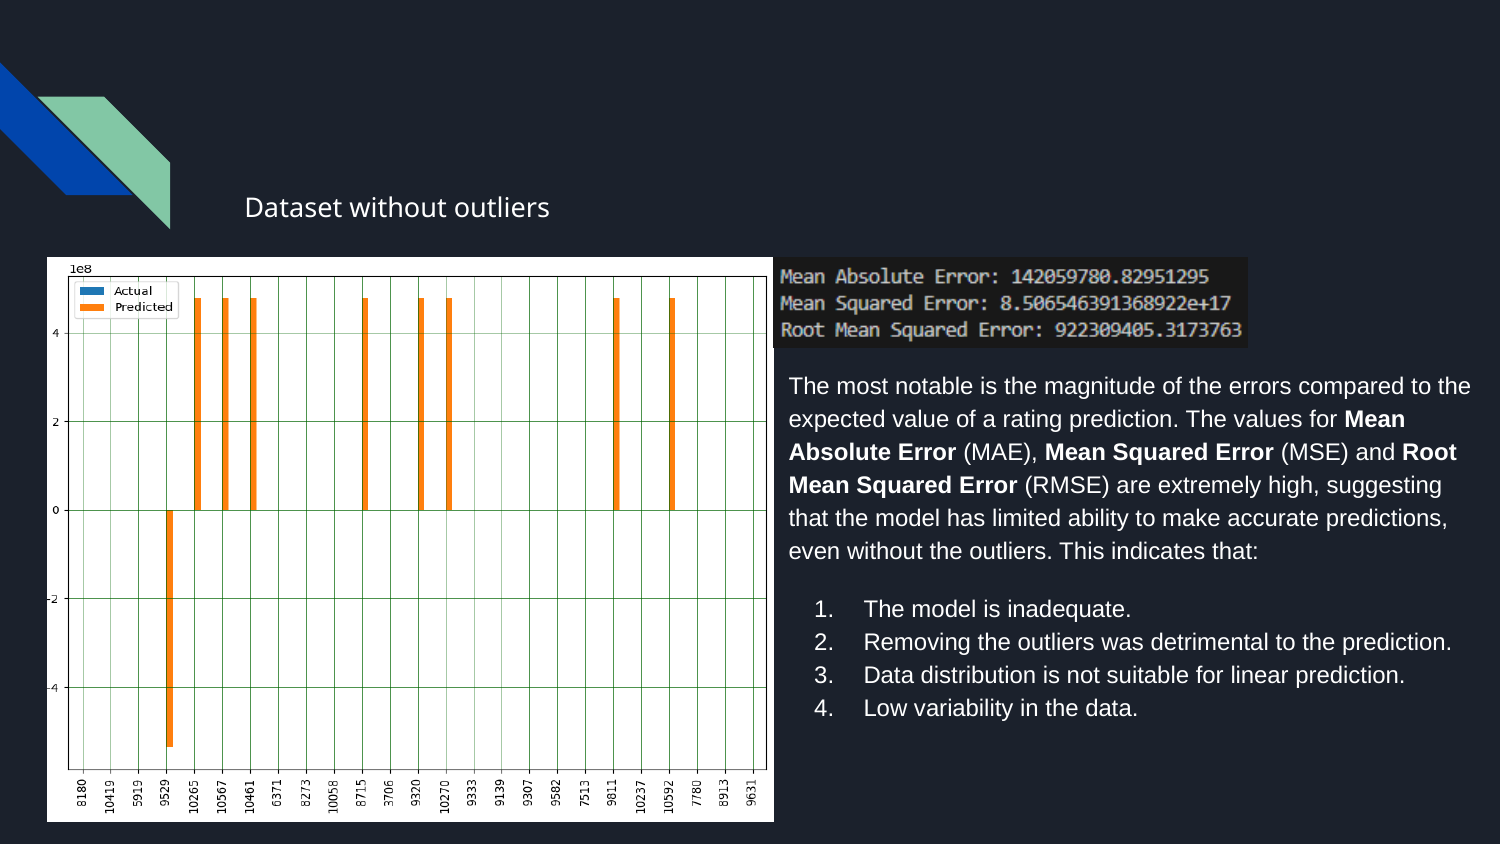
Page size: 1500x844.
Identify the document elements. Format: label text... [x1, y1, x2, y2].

list The most notable is the magnitude of the errors compared to the expected value of a rating prediction. The values ​​for Mean Absolute Error (MAE), Mean Squared Error (MSE) and Root Mean Squared Error (RMSE) are extremely high, suggesting that the model has limited ability to make accurate predictions, even without the outliers. This indicates that: The model is inadequate. Removing the outliers was detrimental to the prediction. Data distribution is not suitable for linear prediction. Low variability in the data. [773, 350, 1500, 844]
picture [47, 256, 1248, 823]
text_box Dataset without outliers [229, 175, 705, 226]
